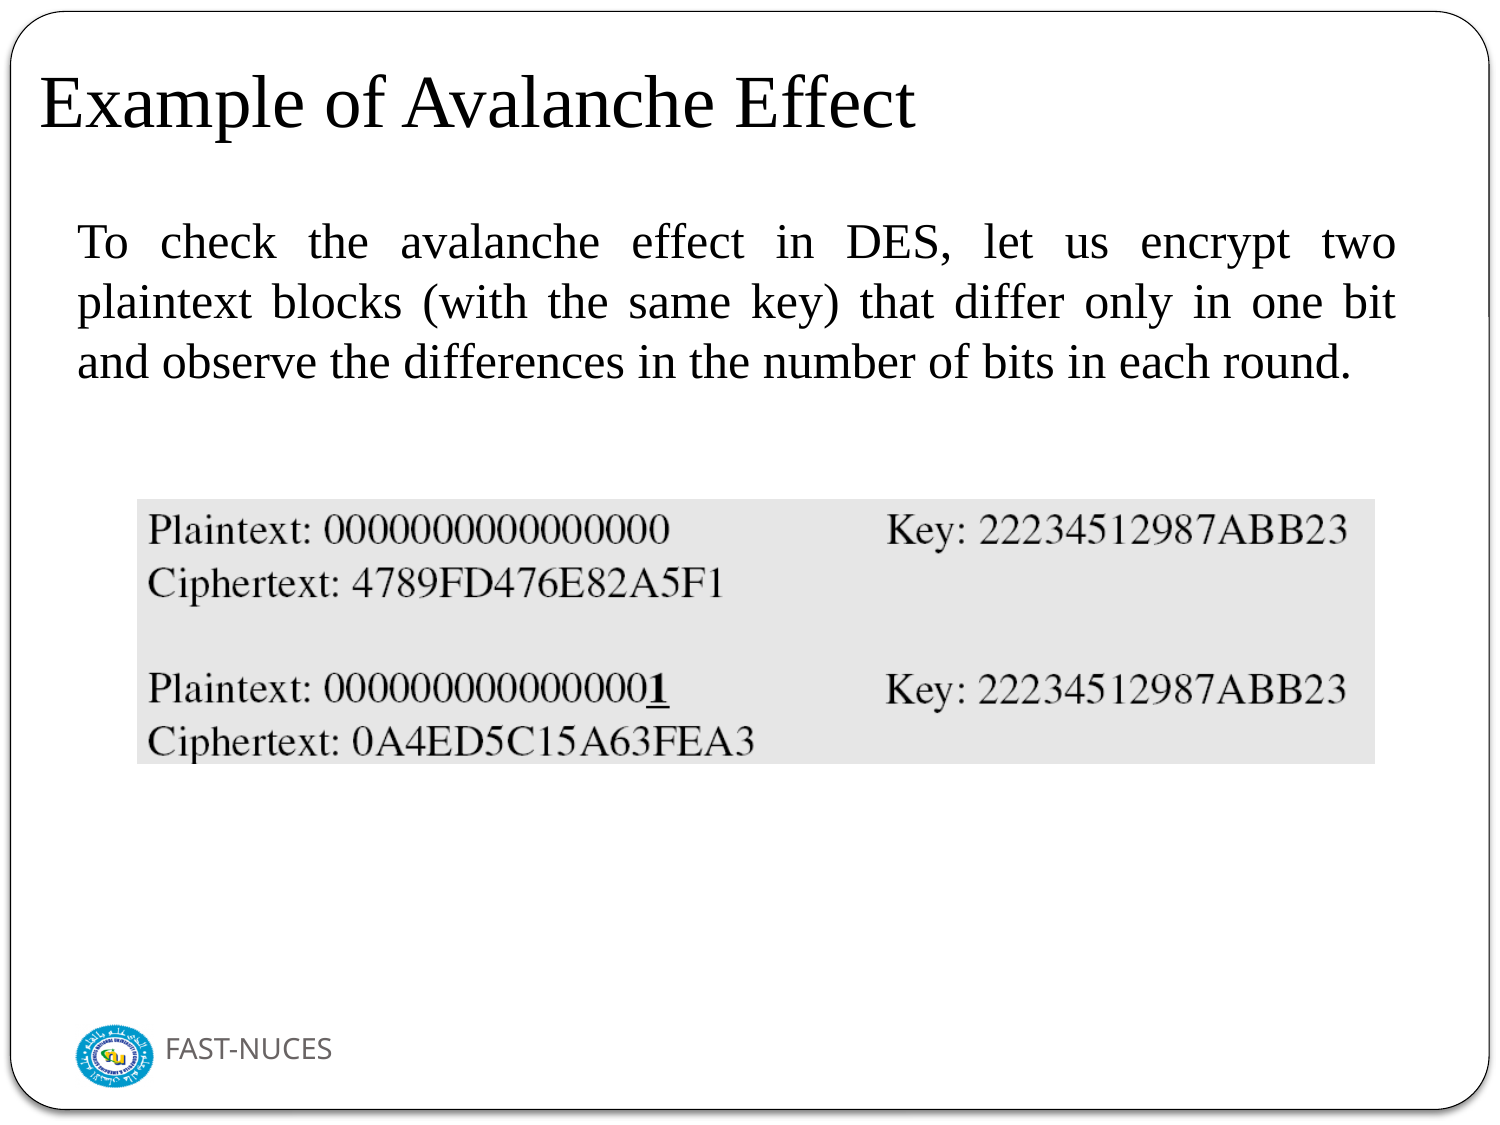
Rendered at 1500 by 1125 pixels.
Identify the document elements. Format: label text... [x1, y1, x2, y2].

text_box To check the avalanche effect in DES, let us encrypt two plaintext blocks (with the same key) that differ only in one bit and observe the differences in the number of bits in each round. [62, 201, 1413, 396]
picture [91, 1038, 138, 1075]
picture [123, 1060, 154, 1088]
text_box Example of Avalanche Effect [24, 45, 1300, 163]
footer FAST-NUCES [150, 1012, 800, 1088]
picture [137, 499, 1375, 764]
picture [74, 1024, 154, 1088]
